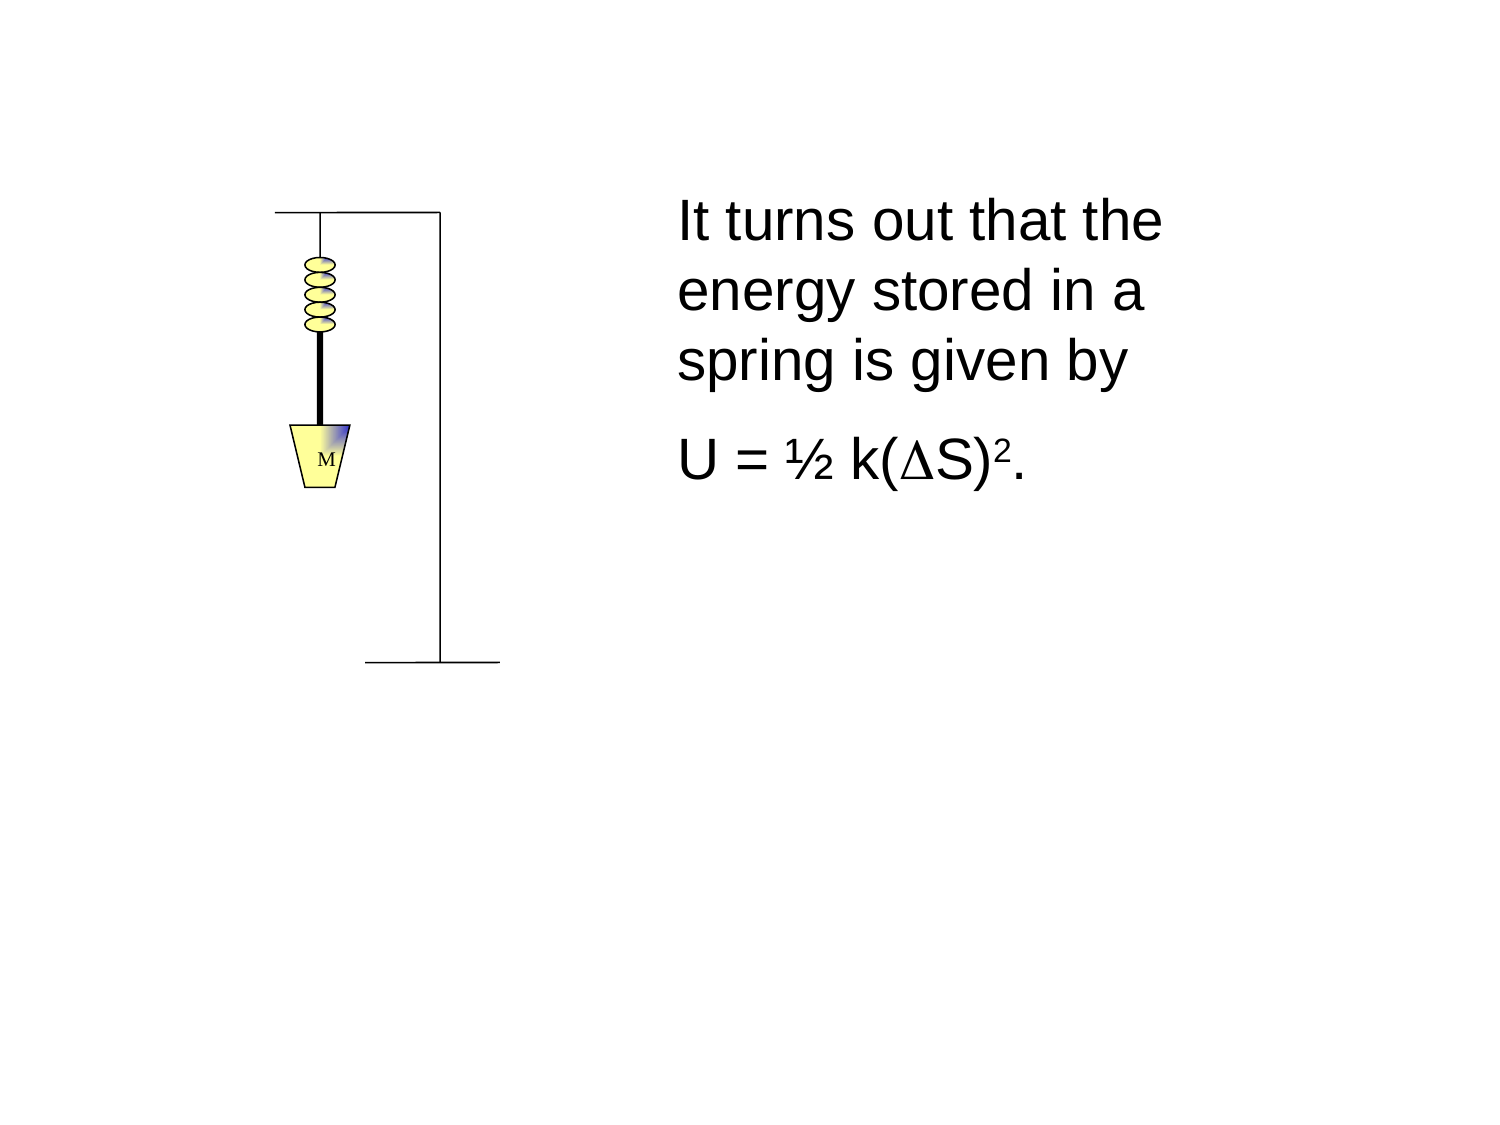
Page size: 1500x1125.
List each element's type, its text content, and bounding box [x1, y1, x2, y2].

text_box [274, 212, 441, 663]
text_box It turns out that the energy stored in a spring is given by U = ½ k(S)2. [662, 174, 1313, 598]
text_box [304, 257, 336, 333]
